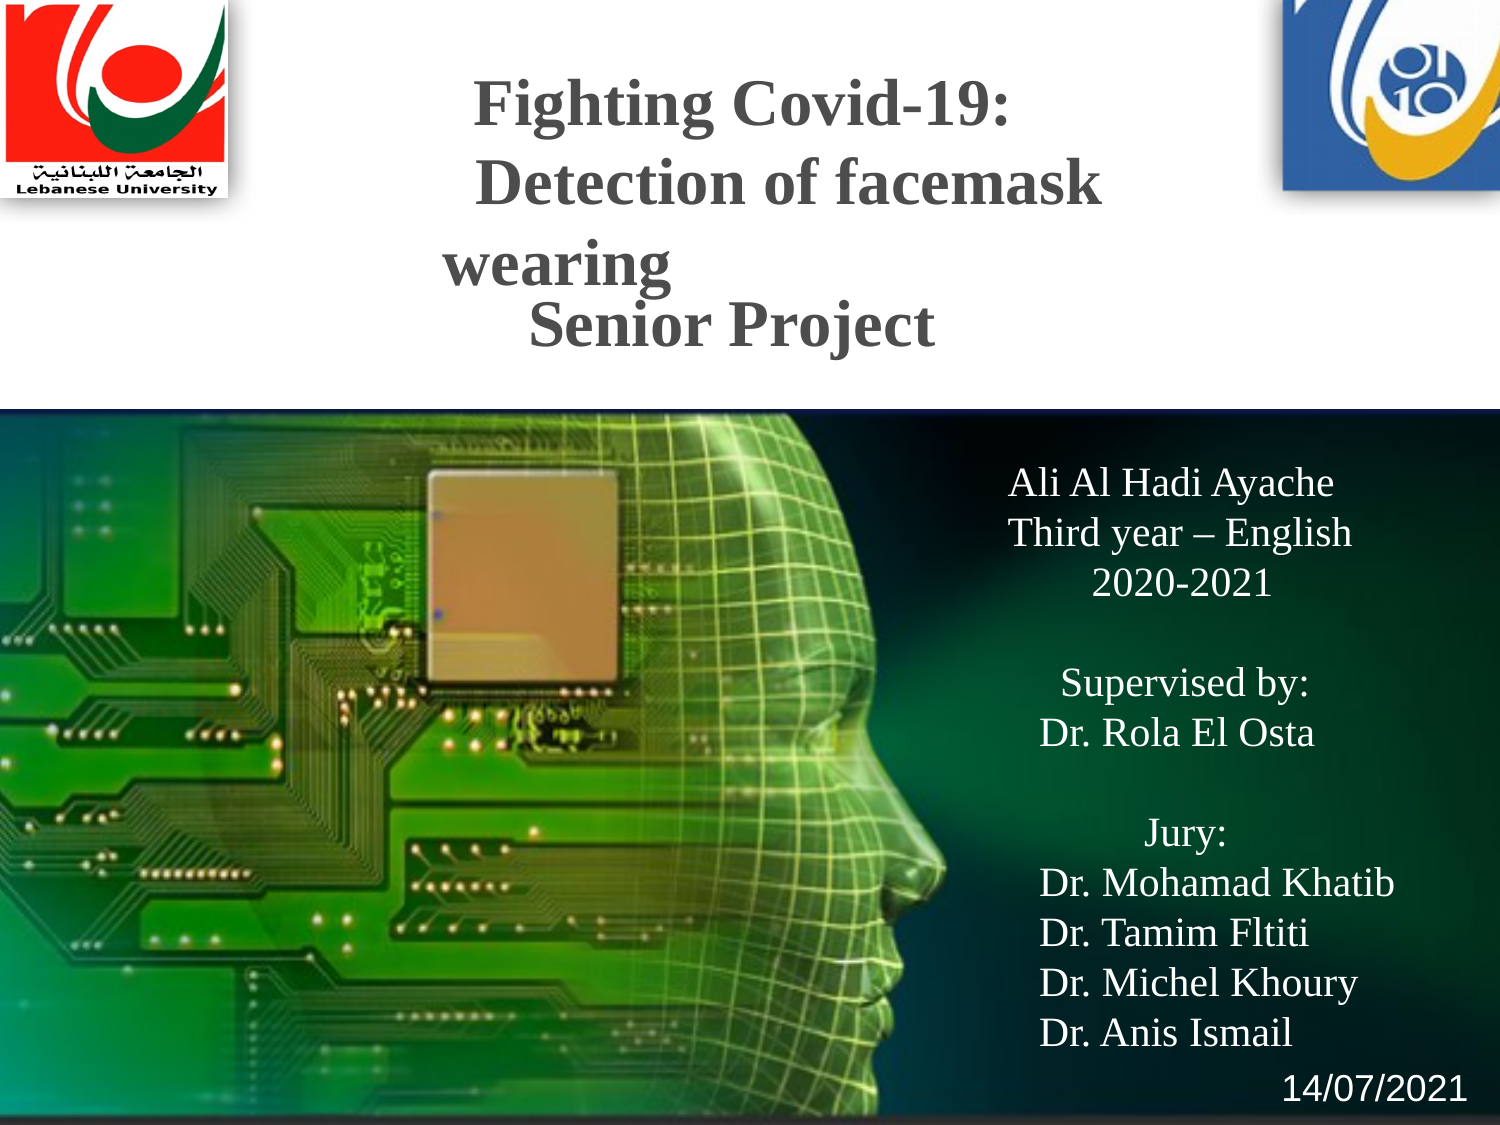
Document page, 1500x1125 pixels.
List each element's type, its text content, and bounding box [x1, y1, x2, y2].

picture [0, 234, 1500, 1125]
picture [0, 0, 228, 198]
text_box Fighting Covid-19: Detection of facemask wearing [277, 50, 1228, 386]
text_box [0, 0, 1257, 234]
picture [1275, 0, 1500, 232]
text_box Senior Project [513, 272, 992, 368]
